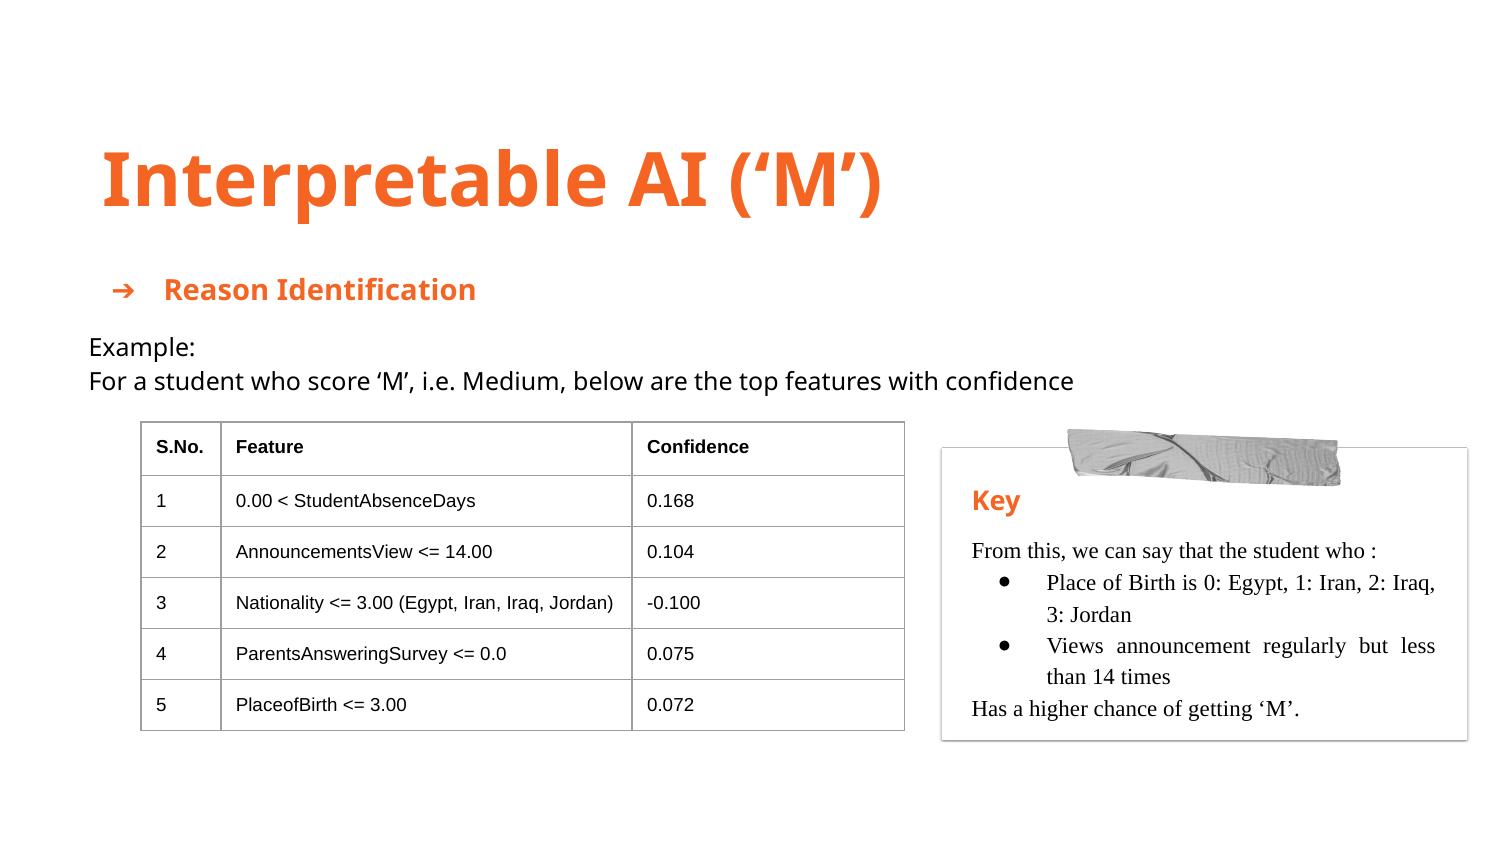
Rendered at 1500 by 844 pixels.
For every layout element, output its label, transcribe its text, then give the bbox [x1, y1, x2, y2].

table_header S.No. [142, 423, 220, 475]
table_cell 3 [142, 578, 220, 628]
table_cell AnnouncementsView <= 14.00 [222, 527, 631, 577]
table_header Feature [222, 423, 631, 475]
table_cell 4 [142, 629, 220, 679]
table_cell 5 [142, 680, 220, 730]
table_cell 0.075 [633, 629, 904, 679]
table_cell 0.104 [633, 527, 904, 577]
table_cell ParentsAnsweringSurvey <= 0.0 [222, 629, 631, 679]
table_cell -0.100 [633, 578, 904, 628]
title Interpretable AI (‘M’) [87, 116, 941, 243]
table_cell 0.072 [633, 680, 904, 730]
table_cell 1 [142, 476, 220, 526]
table_header Confidence [633, 423, 904, 475]
table_cell Nationality <= 3.00 (Egypt, Iran, Iraq, Jordan) [222, 578, 631, 628]
table_cell PlaceofBirth <= 3.00 [222, 680, 631, 730]
list Reason Identification Example: For a student who score ‘M’, i.e. Medium, below are the top features with confidence [73, 250, 1397, 797]
table_cell 0.00 < StudentAbsenceDays [222, 476, 631, 526]
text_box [920, 431, 1488, 753]
table_cell 2 [142, 527, 220, 577]
table_cell 0.168 [633, 476, 904, 526]
